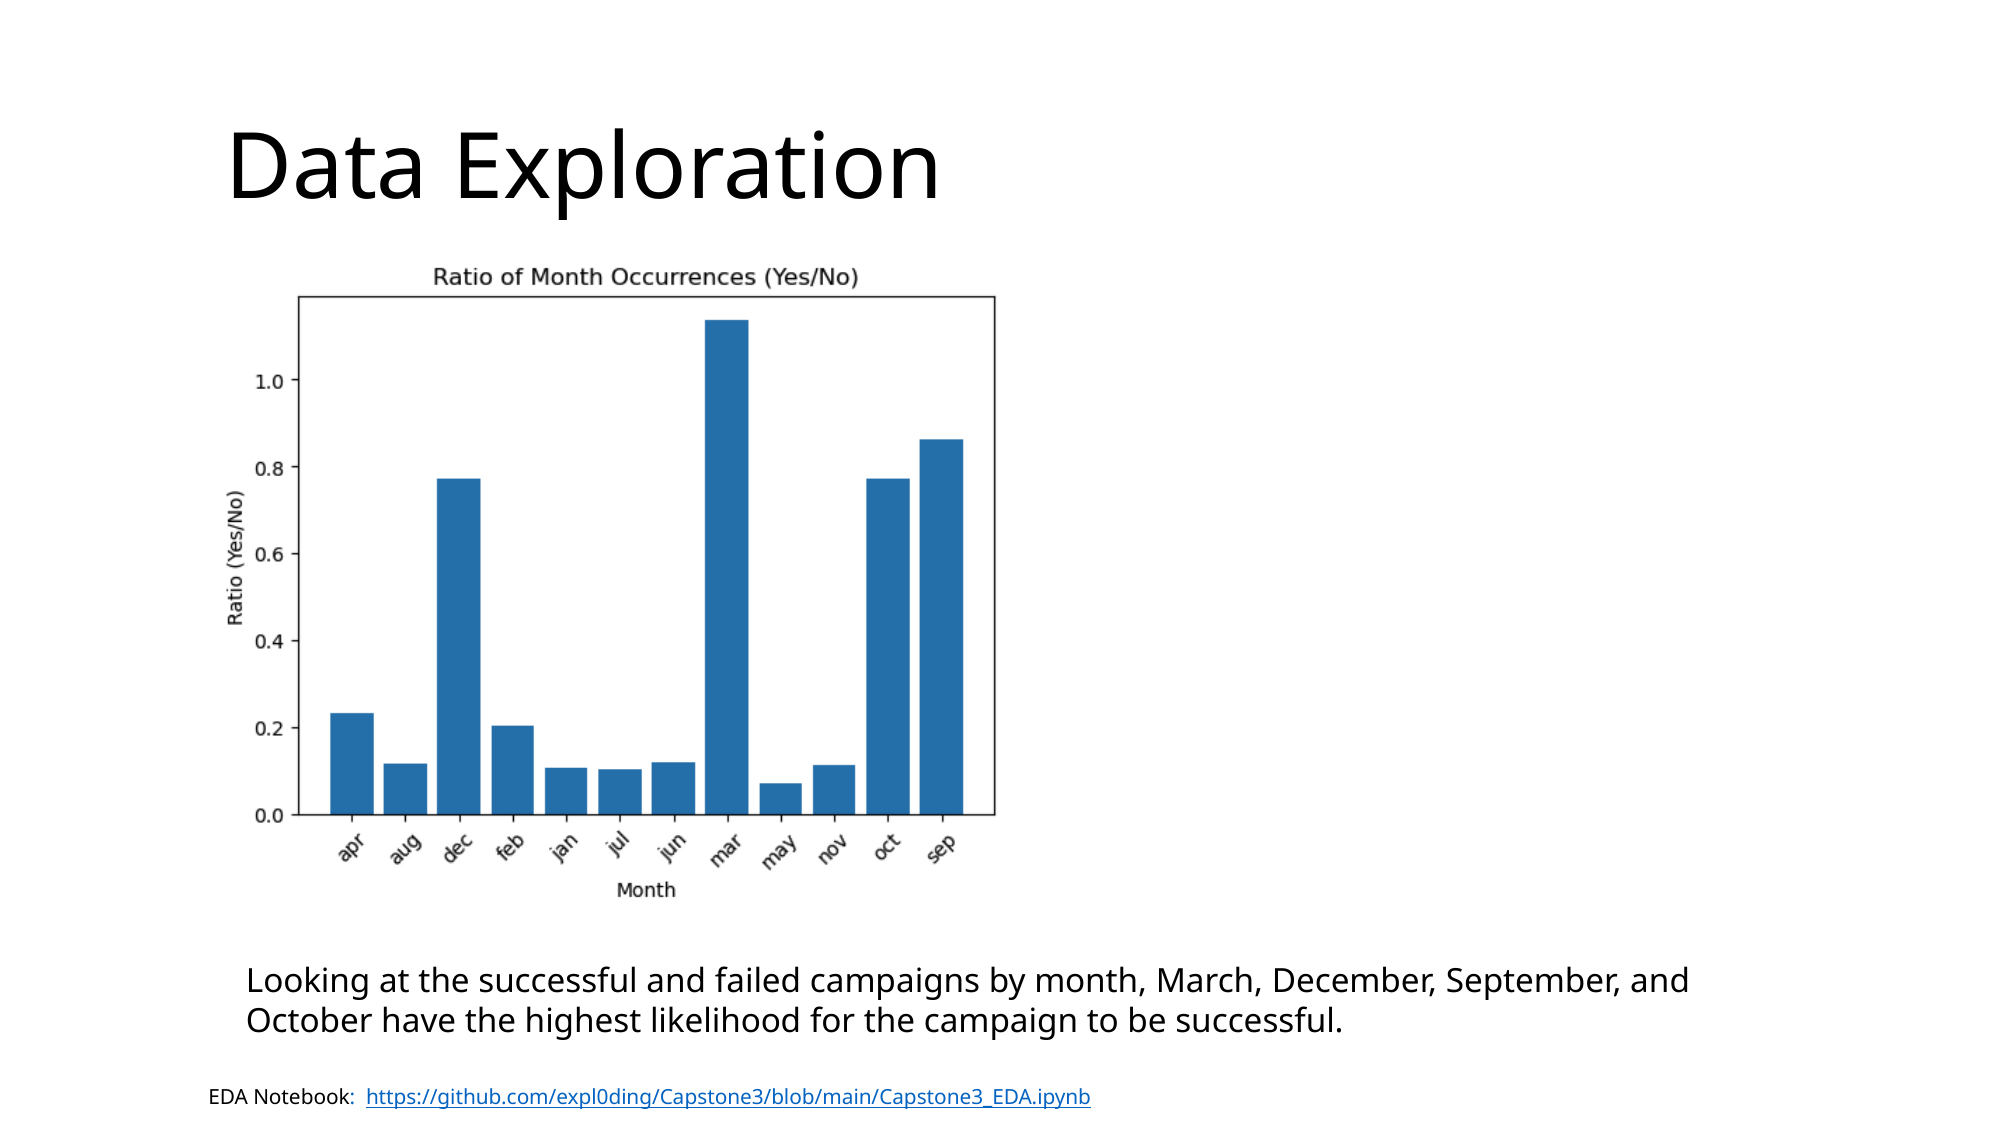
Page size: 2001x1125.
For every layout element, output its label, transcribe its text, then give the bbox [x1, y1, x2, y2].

picture [193, 257, 1077, 907]
text_box Looking at the successful and failed campaigns by month, March, December, September, and October have the highest likelihood for the campaign to be successful. [231, 951, 1747, 1047]
title Data Exploration [210, 59, 1936, 278]
text_box EDA Notebook: https://github.com/expl0ding/Capstone3/blob/main/Capstone3_EDA.ipynb [193, 1075, 1598, 1120]
